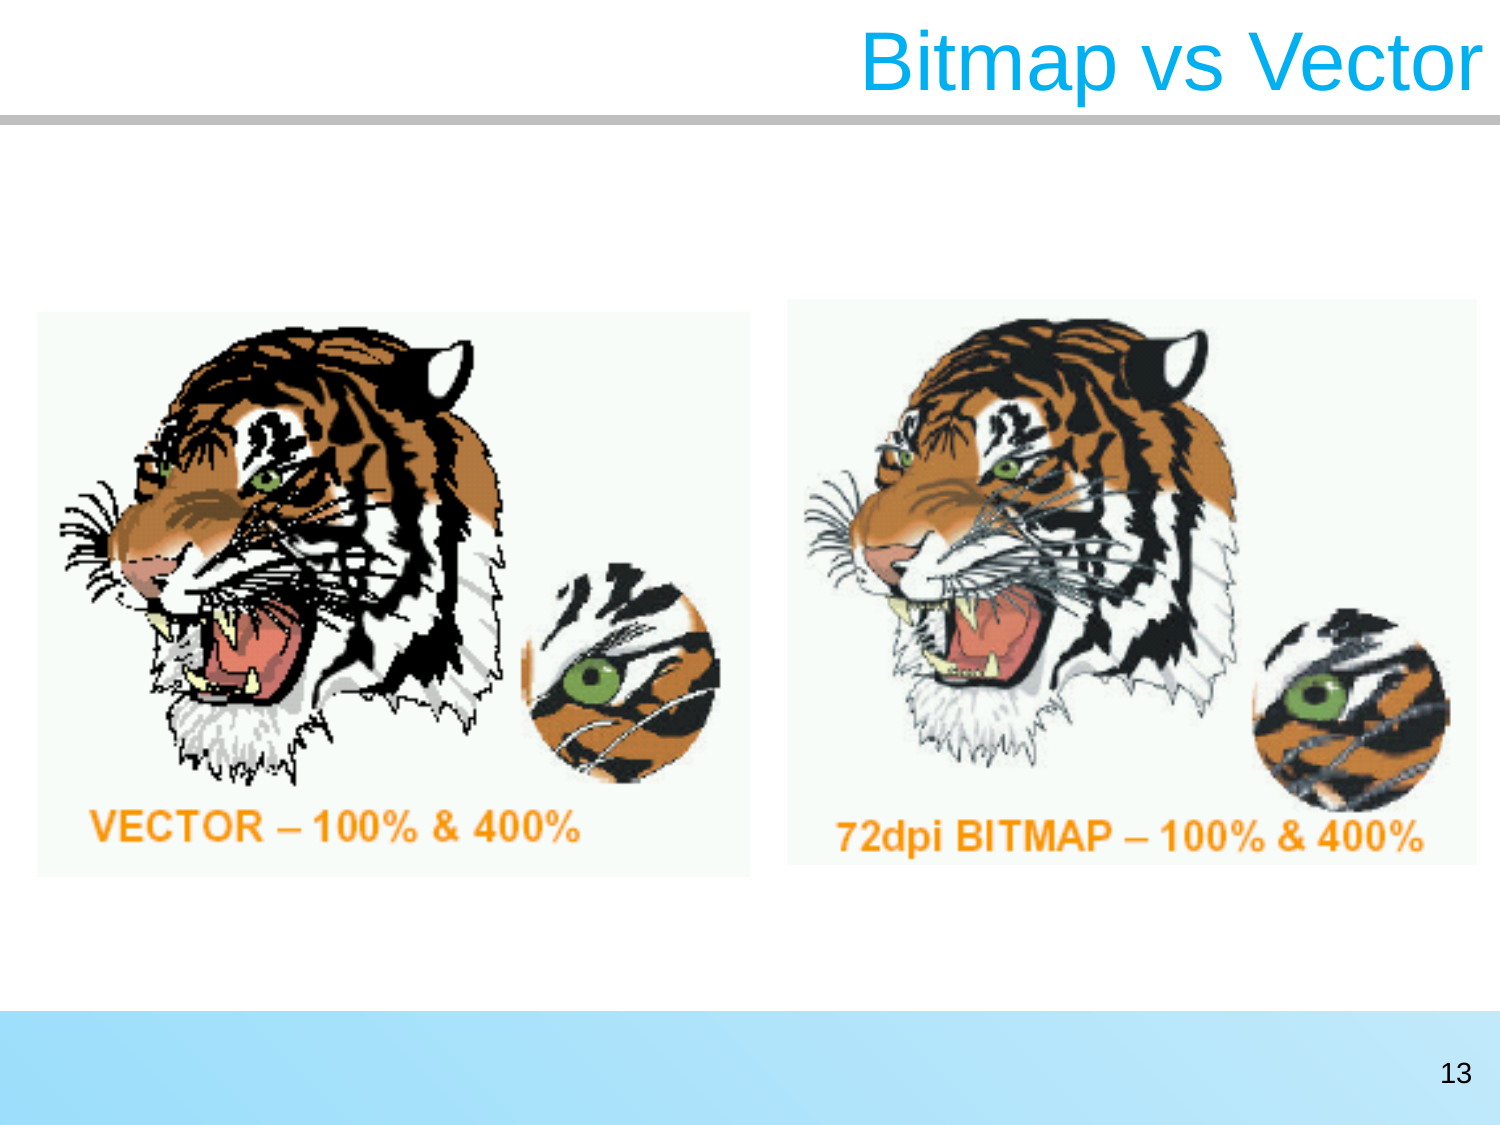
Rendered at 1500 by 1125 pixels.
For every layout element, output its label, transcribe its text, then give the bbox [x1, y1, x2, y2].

slide_number 13 [1387, 1046, 1488, 1125]
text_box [787, 299, 1477, 865]
title Bitmap vs Vector [0, 0, 1500, 114]
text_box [37, 312, 751, 877]
